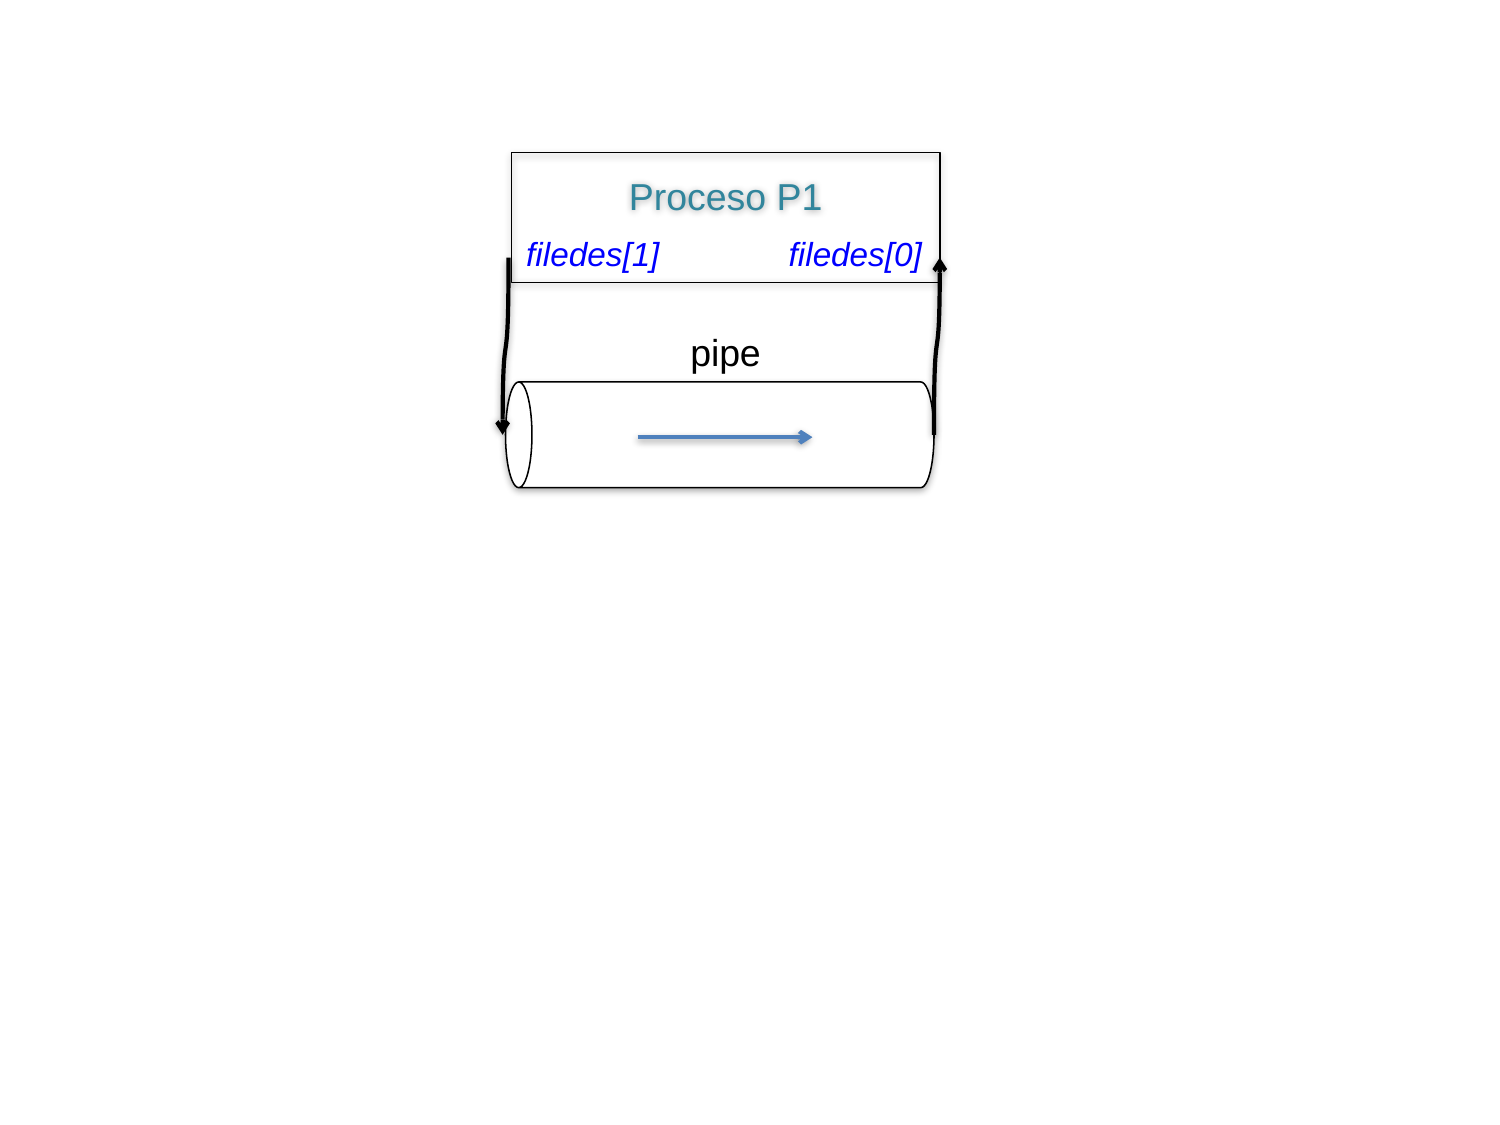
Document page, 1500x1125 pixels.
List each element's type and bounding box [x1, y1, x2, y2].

text_box [502, 152, 941, 488]
